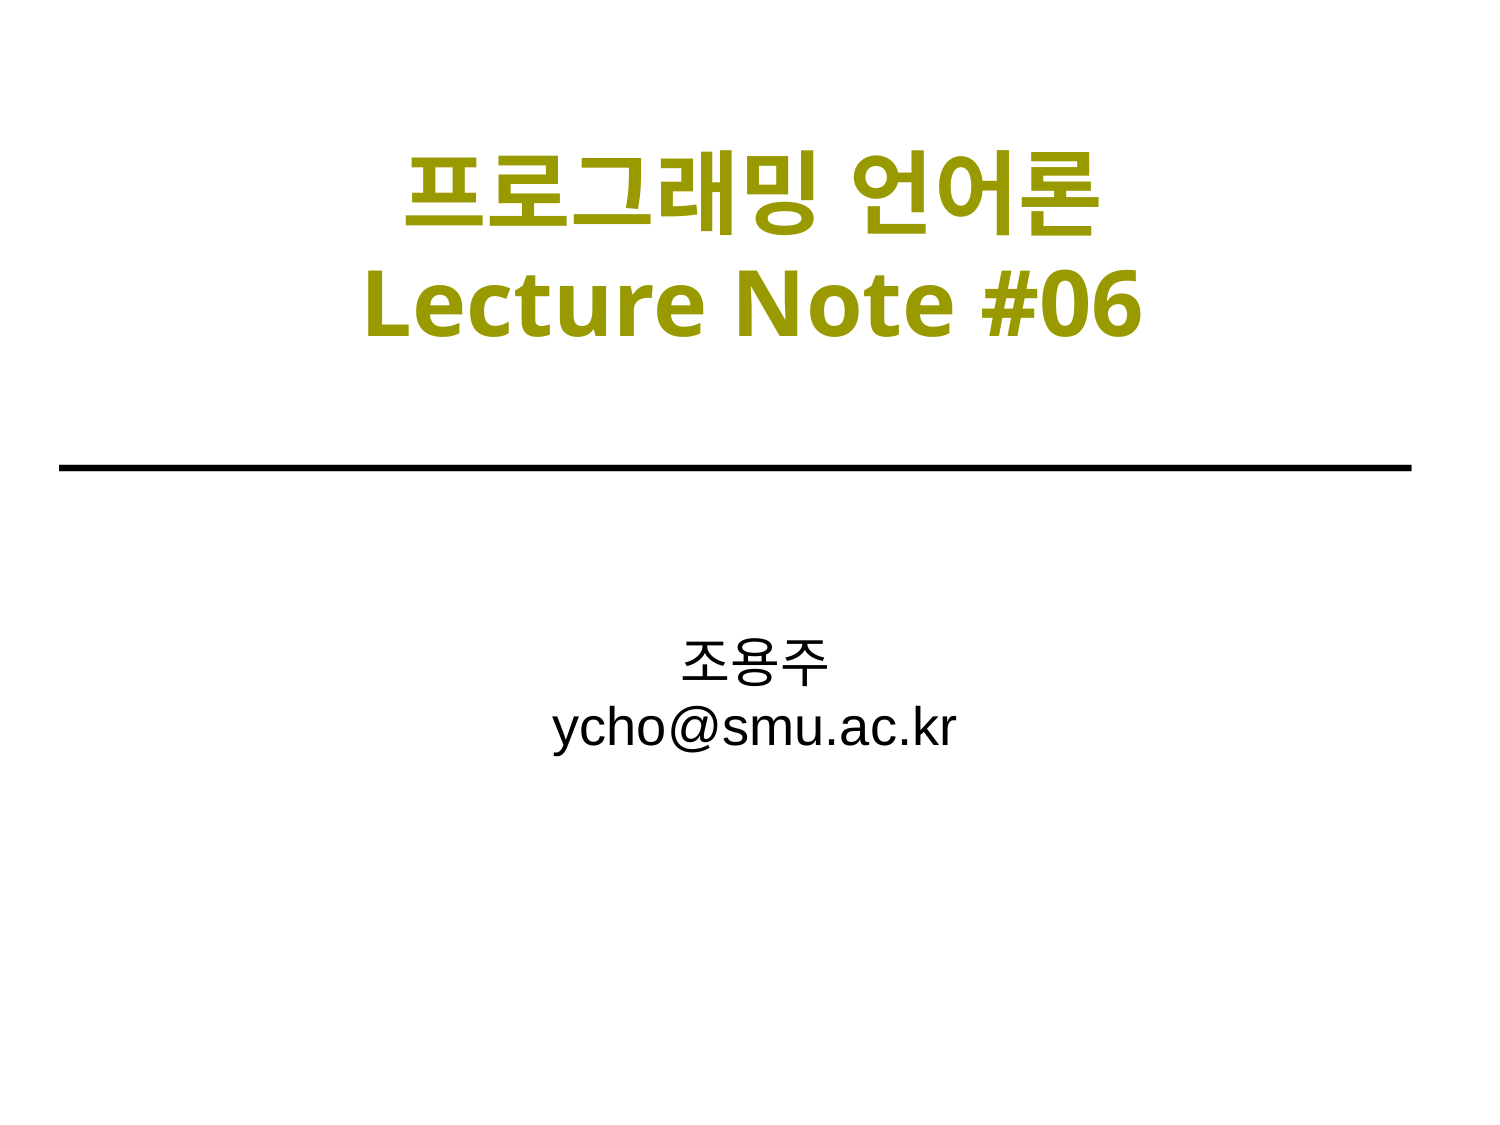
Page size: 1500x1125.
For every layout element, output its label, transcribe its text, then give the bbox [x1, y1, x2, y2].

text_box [52, 105, 1454, 445]
subtitle 조용주 ycho@smu.ac.kr [230, 633, 1281, 921]
